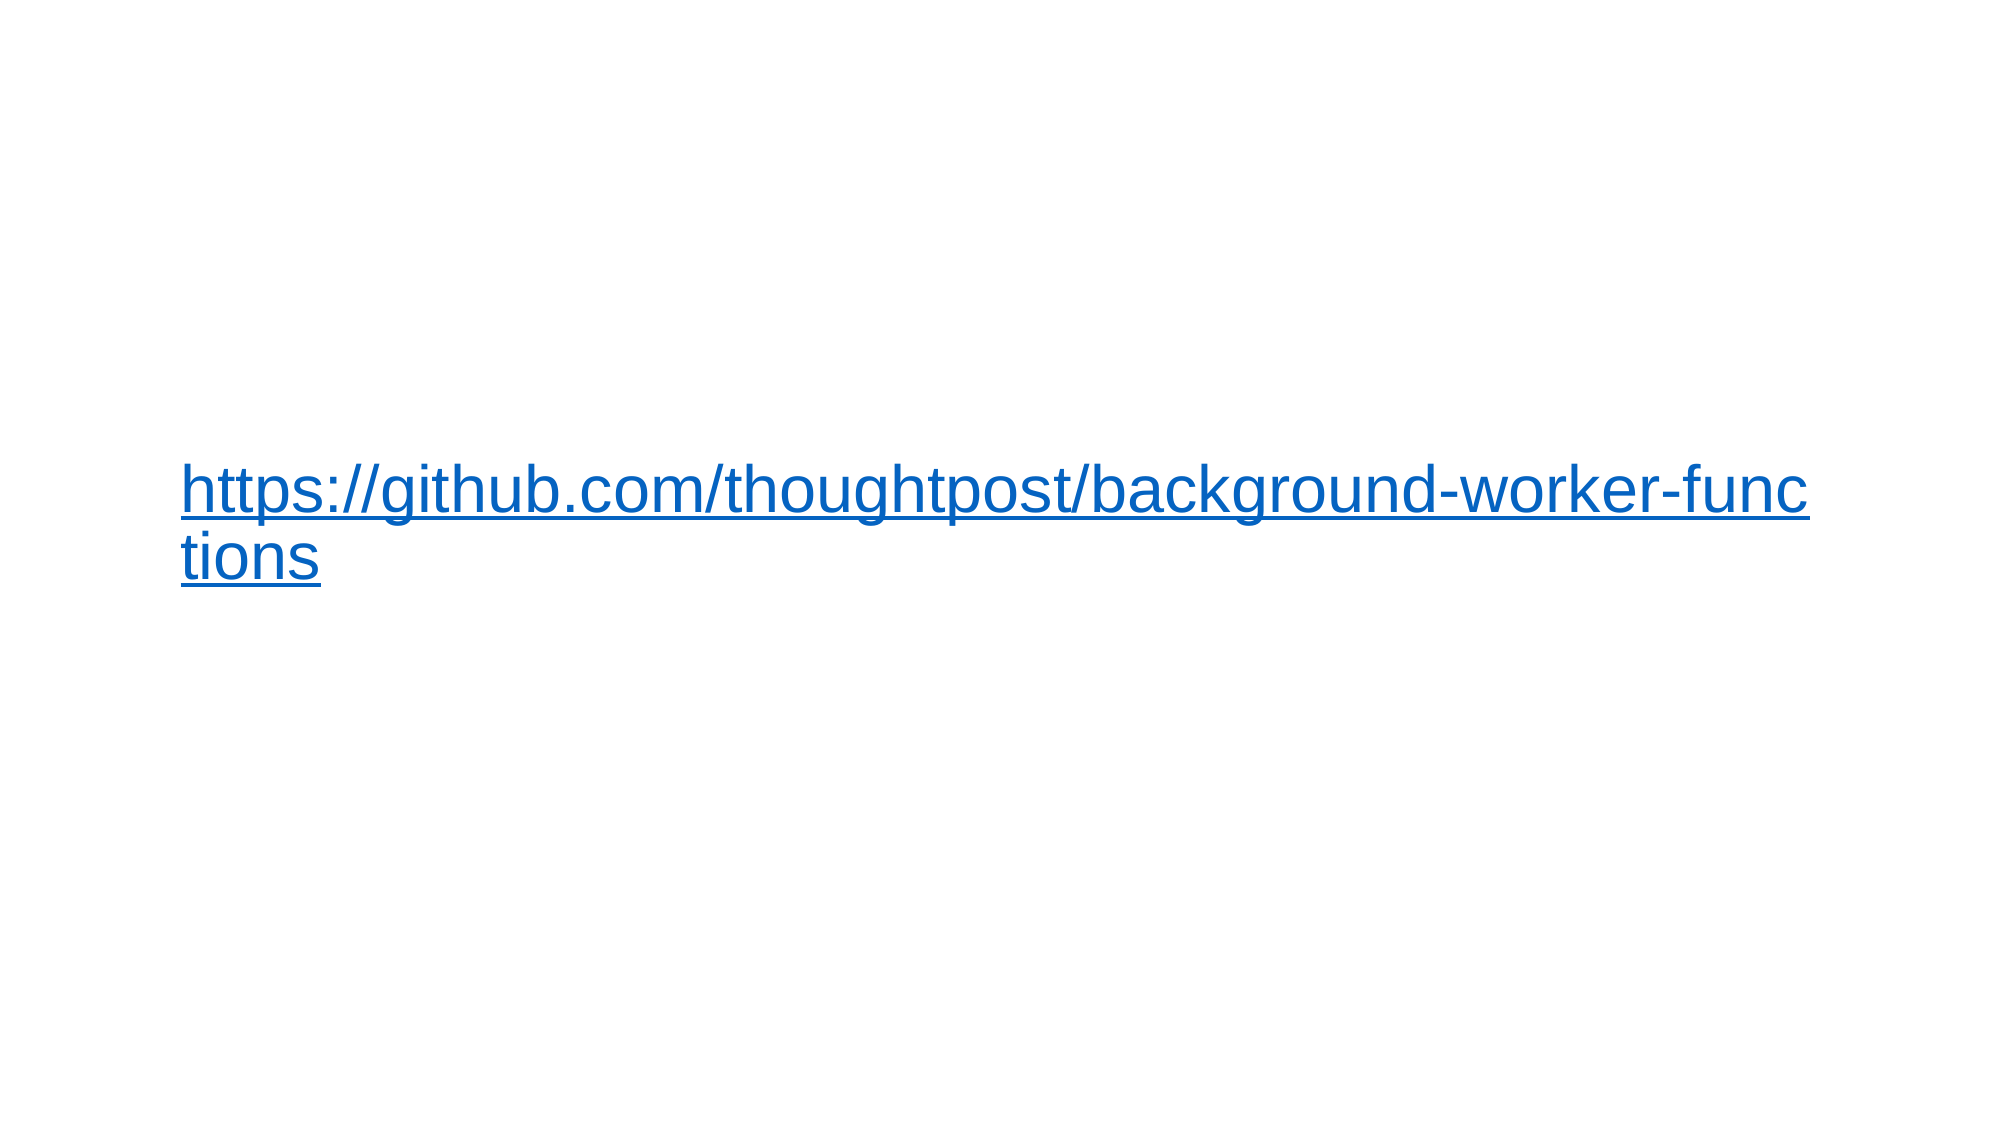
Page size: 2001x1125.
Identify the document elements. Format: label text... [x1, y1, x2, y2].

text_box https://github.com/thoughtpost/background-worker-functions [165, 438, 1834, 534]
